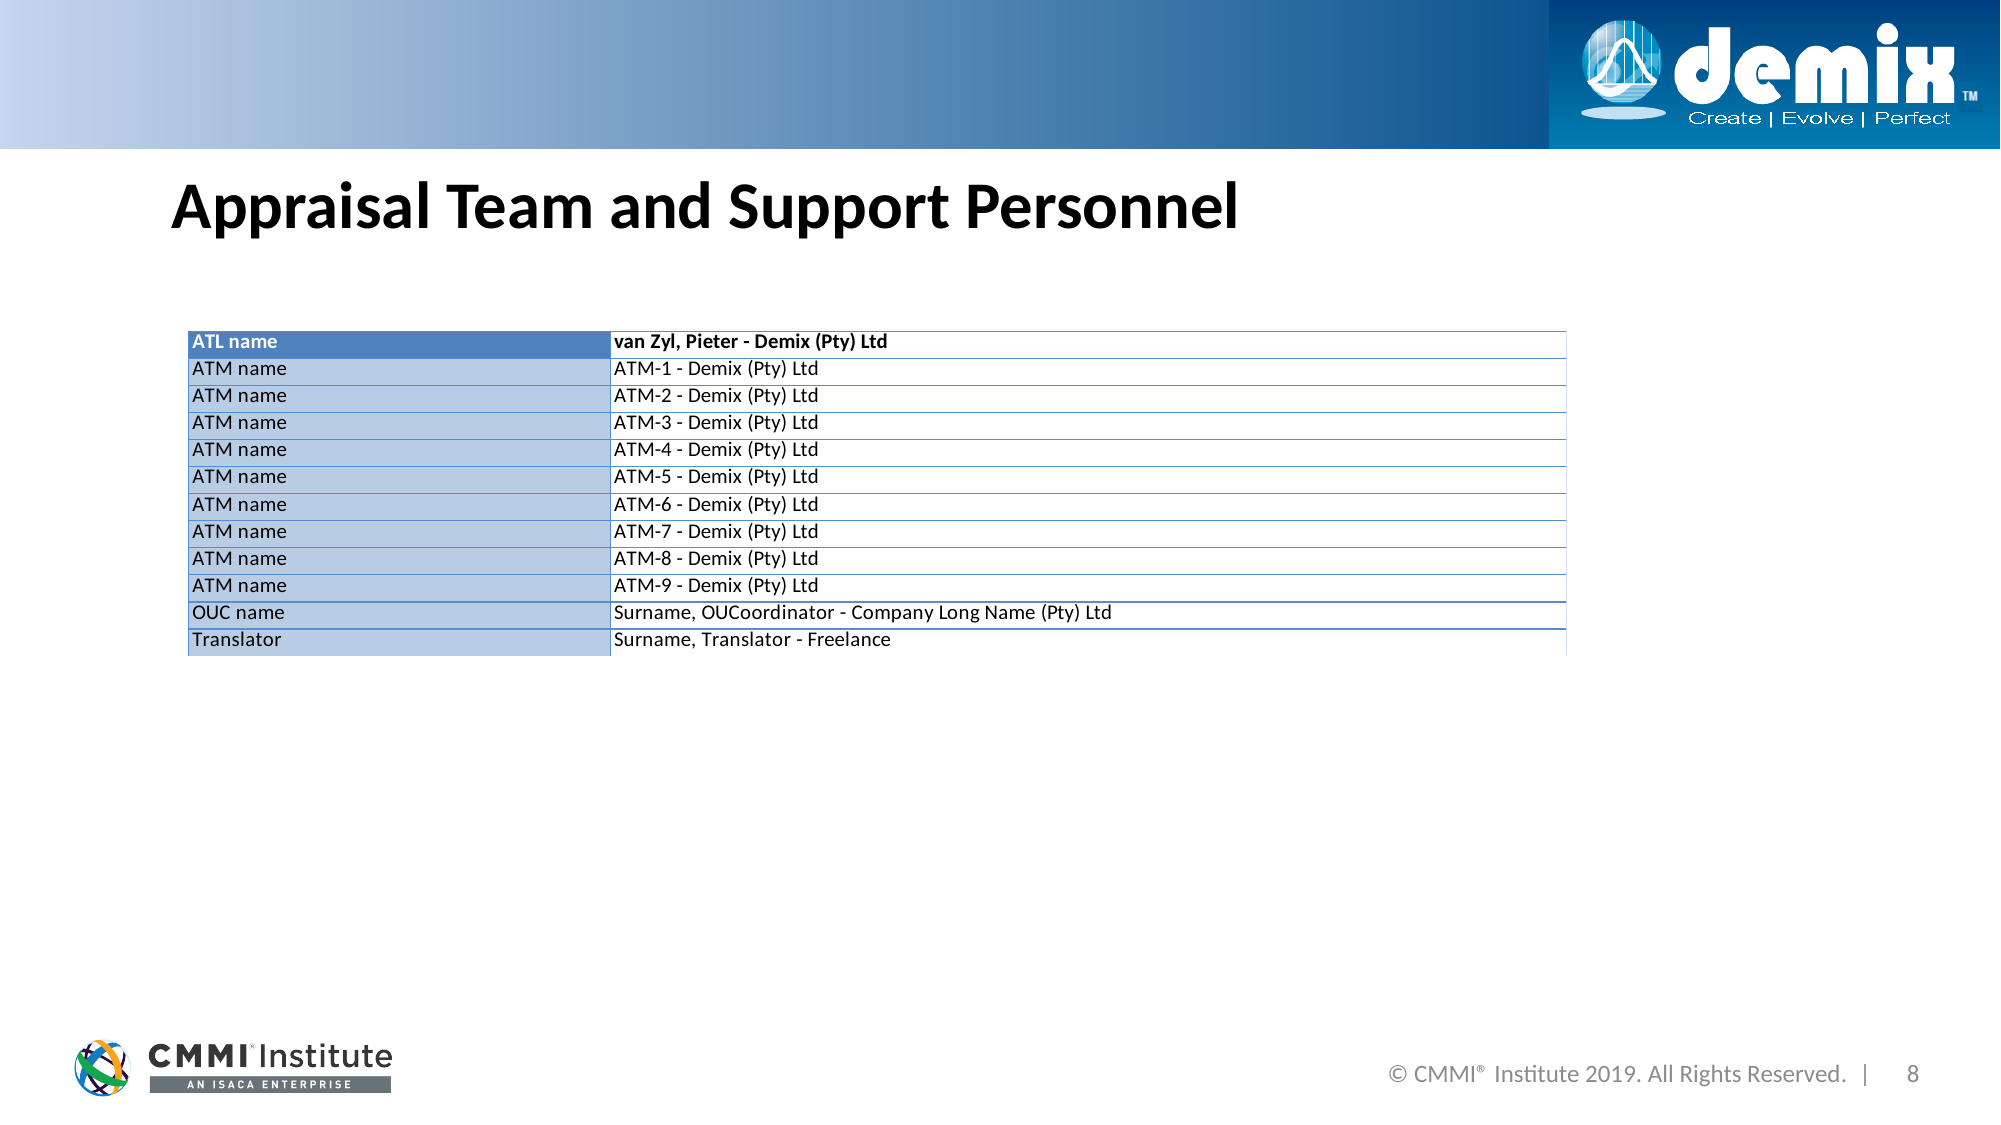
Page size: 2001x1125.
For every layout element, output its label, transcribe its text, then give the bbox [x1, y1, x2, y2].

title Appraisal Team and Support Personnel [156, 157, 1863, 257]
picture [1549, 0, 2000, 111]
picture [1582, 106, 1665, 119]
picture [41, 993, 439, 1125]
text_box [187, 330, 1568, 657]
